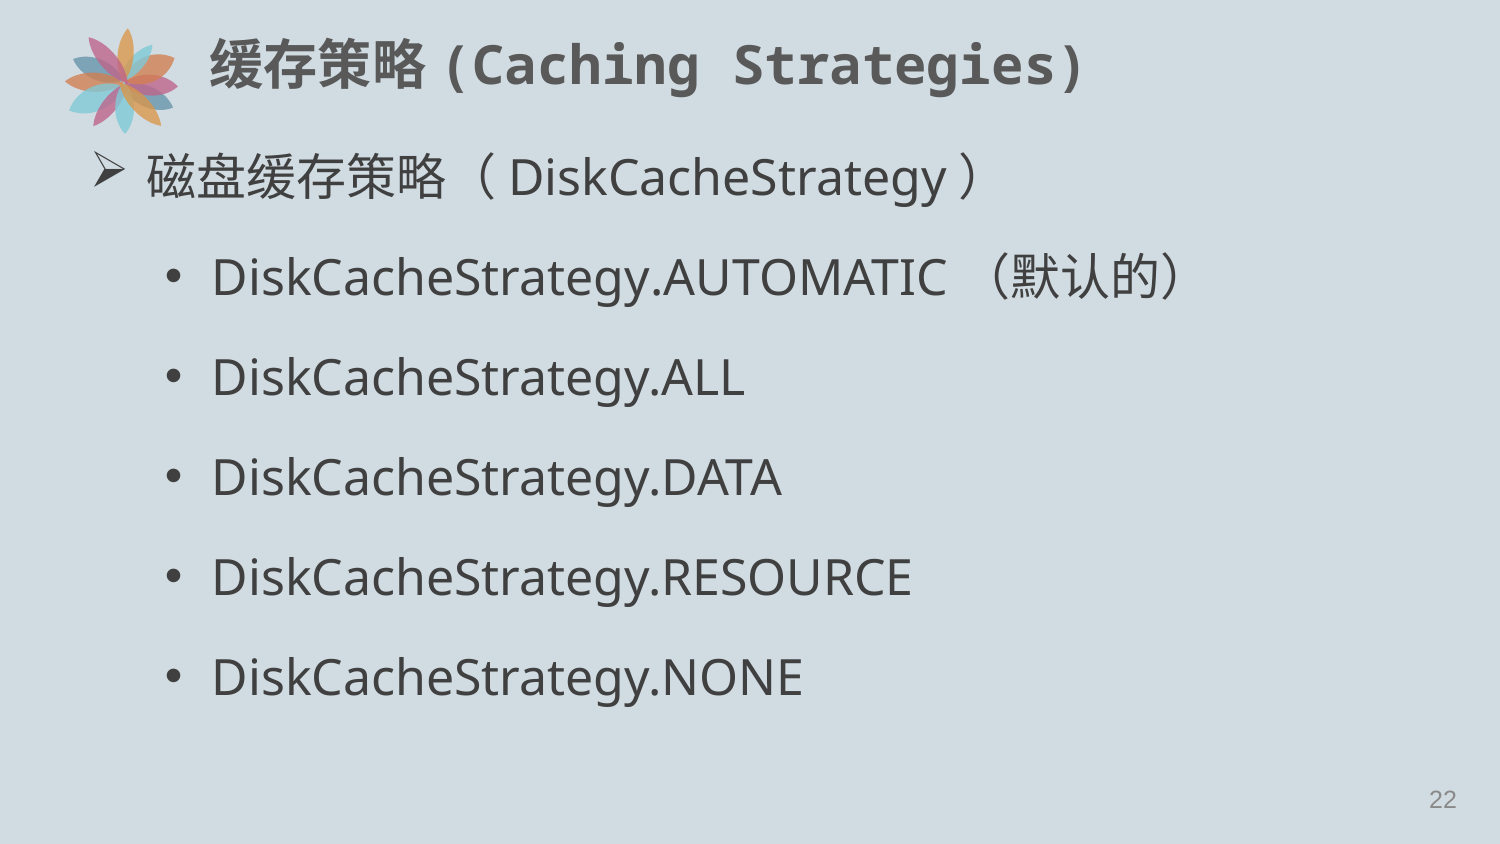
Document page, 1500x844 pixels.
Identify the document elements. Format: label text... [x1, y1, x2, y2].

list 磁盘缓存策略（DiskCacheStrategy） DiskCacheStrategy.AUTOMATIC（默认的） DiskCacheStrategy.ALL DiskCacheStrategy.DATA DiskCacheStrategy.RESOURCE DiskCacheStrategy.NONE [75, 138, 1425, 753]
slide_number 21 [1364, 776, 1473, 822]
title 缓存策略(Caching Strategies) [194, 23, 1195, 122]
